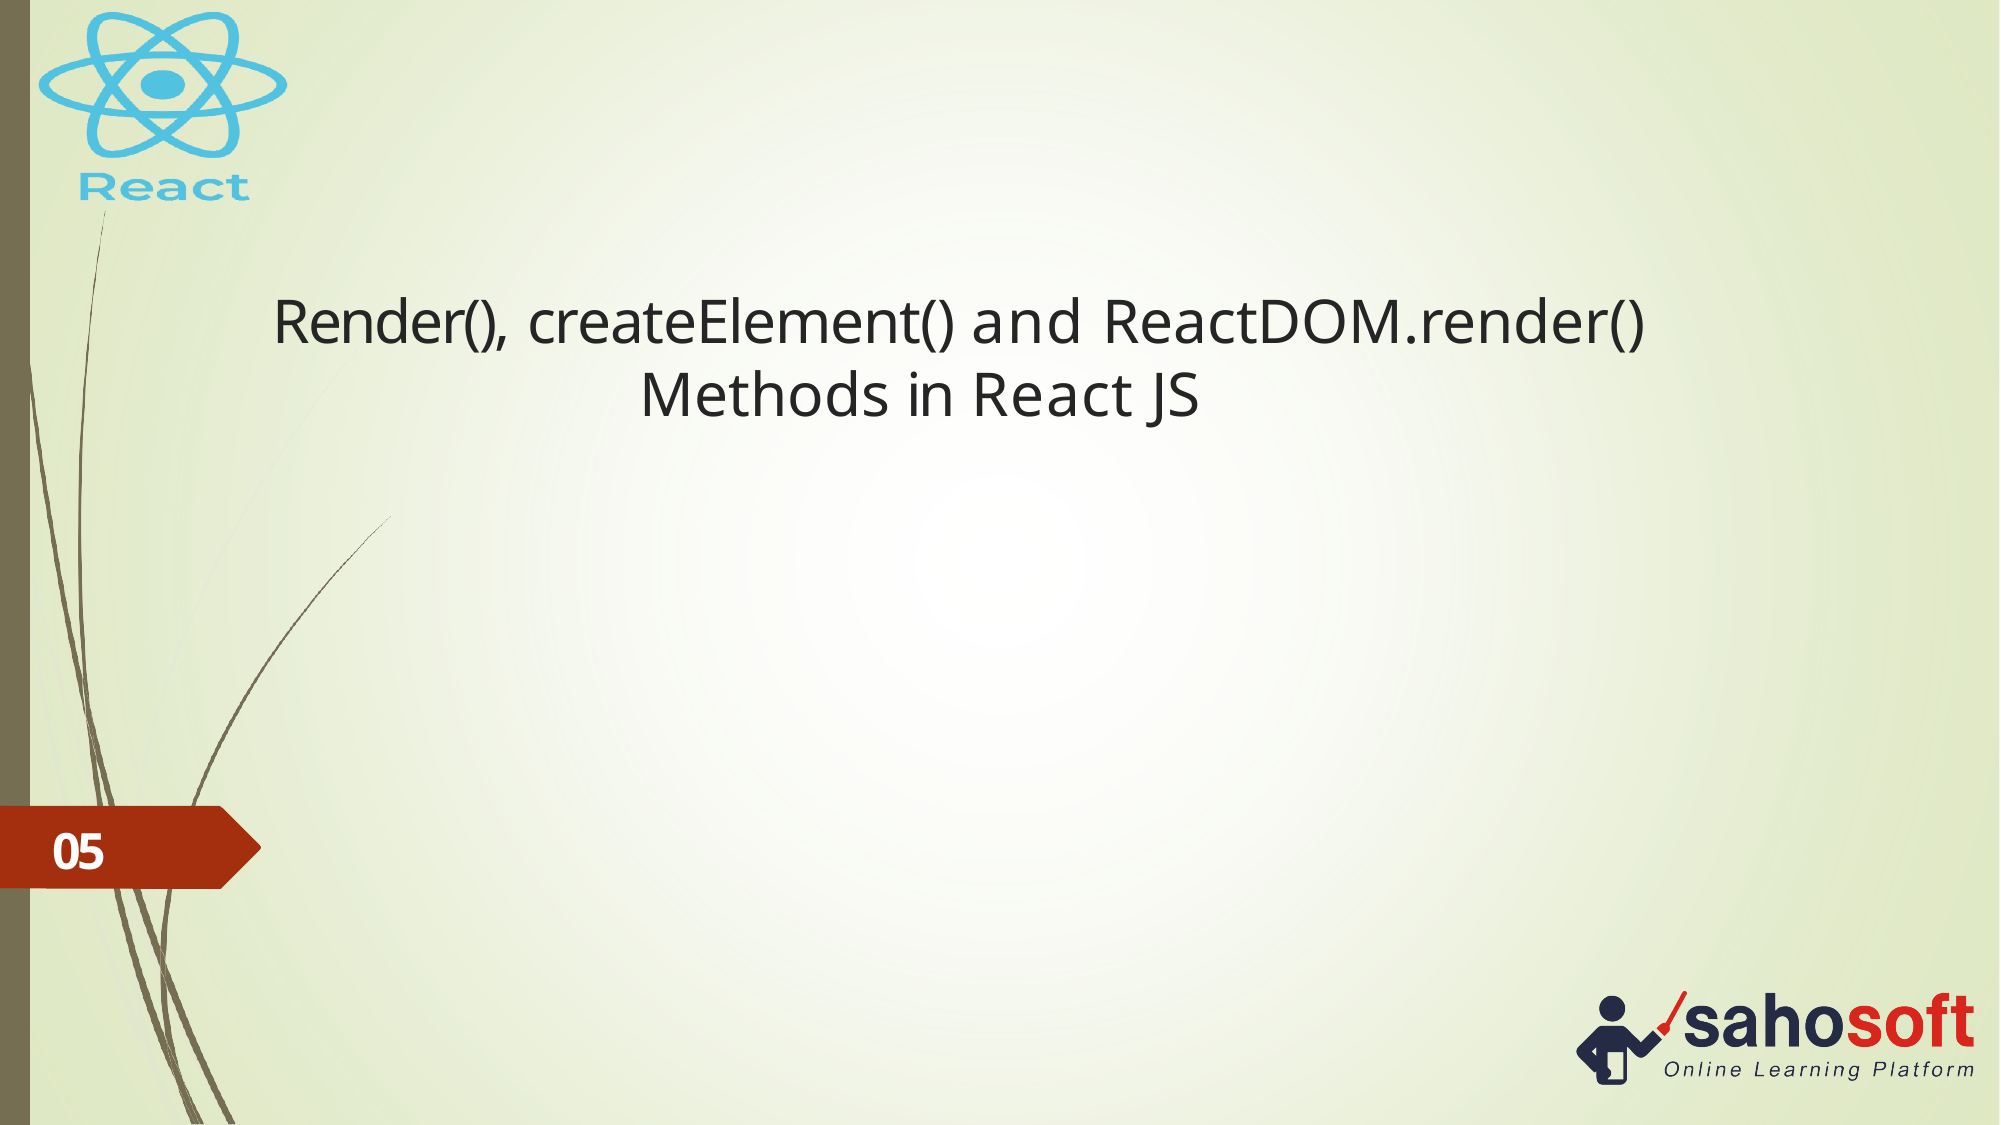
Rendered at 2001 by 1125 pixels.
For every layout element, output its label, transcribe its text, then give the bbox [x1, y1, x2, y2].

title Render(), createElement() and ReactDOM.render() Methods in React JS [270, 281, 1782, 472]
text_box 05 [50, 817, 111, 880]
picture [0, 0, 2000, 1125]
